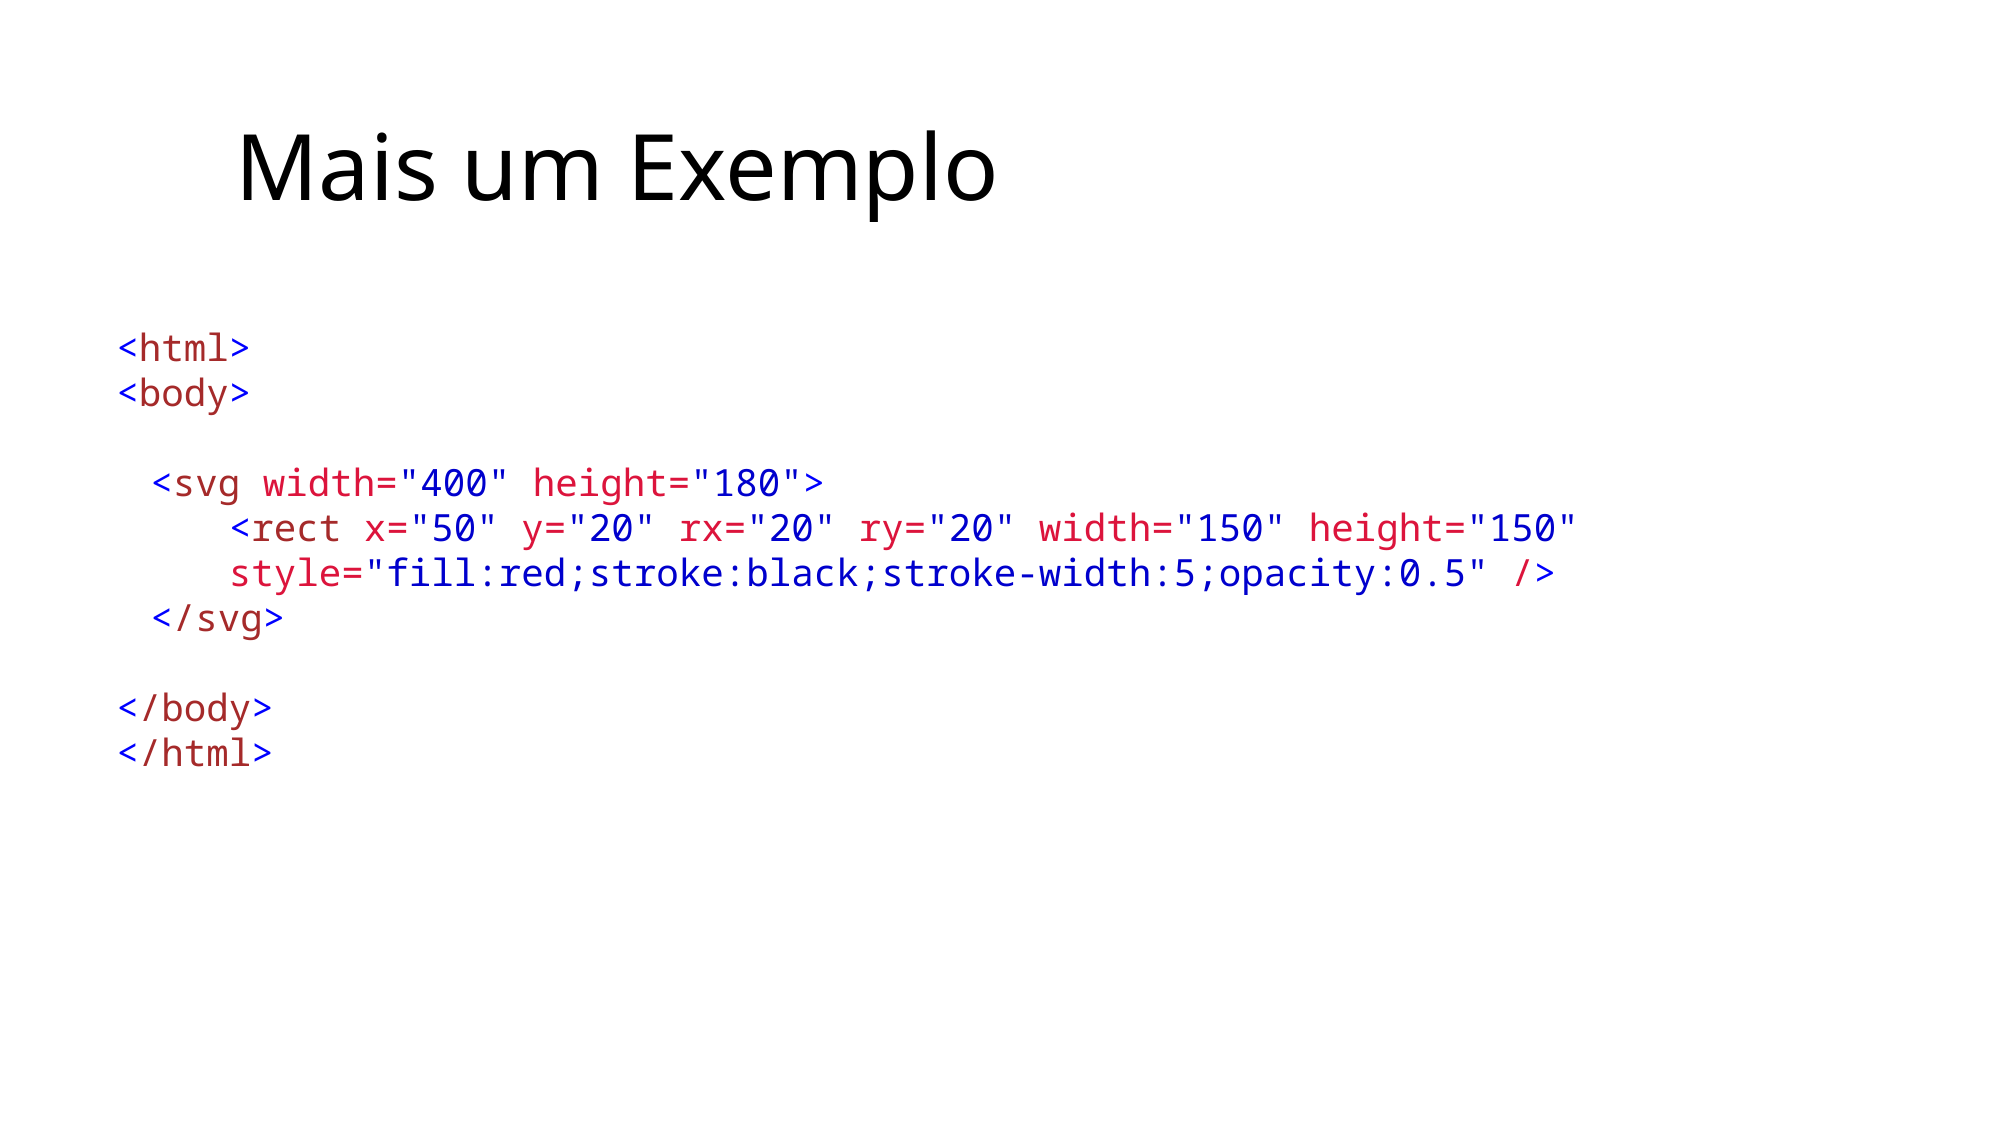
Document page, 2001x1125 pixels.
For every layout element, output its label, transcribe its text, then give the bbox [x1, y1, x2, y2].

text_box <html> <body> <svg width="400" height="180"> <rect x="50" y="20" rx="20" ry="20" width="150" height="150" style="fill:red;stroke:black;stroke-width:5;opacity:0.5" /> </svg> </body> </html> [101, 316, 1891, 782]
title Mais um Exemplo [220, 61, 1806, 280]
